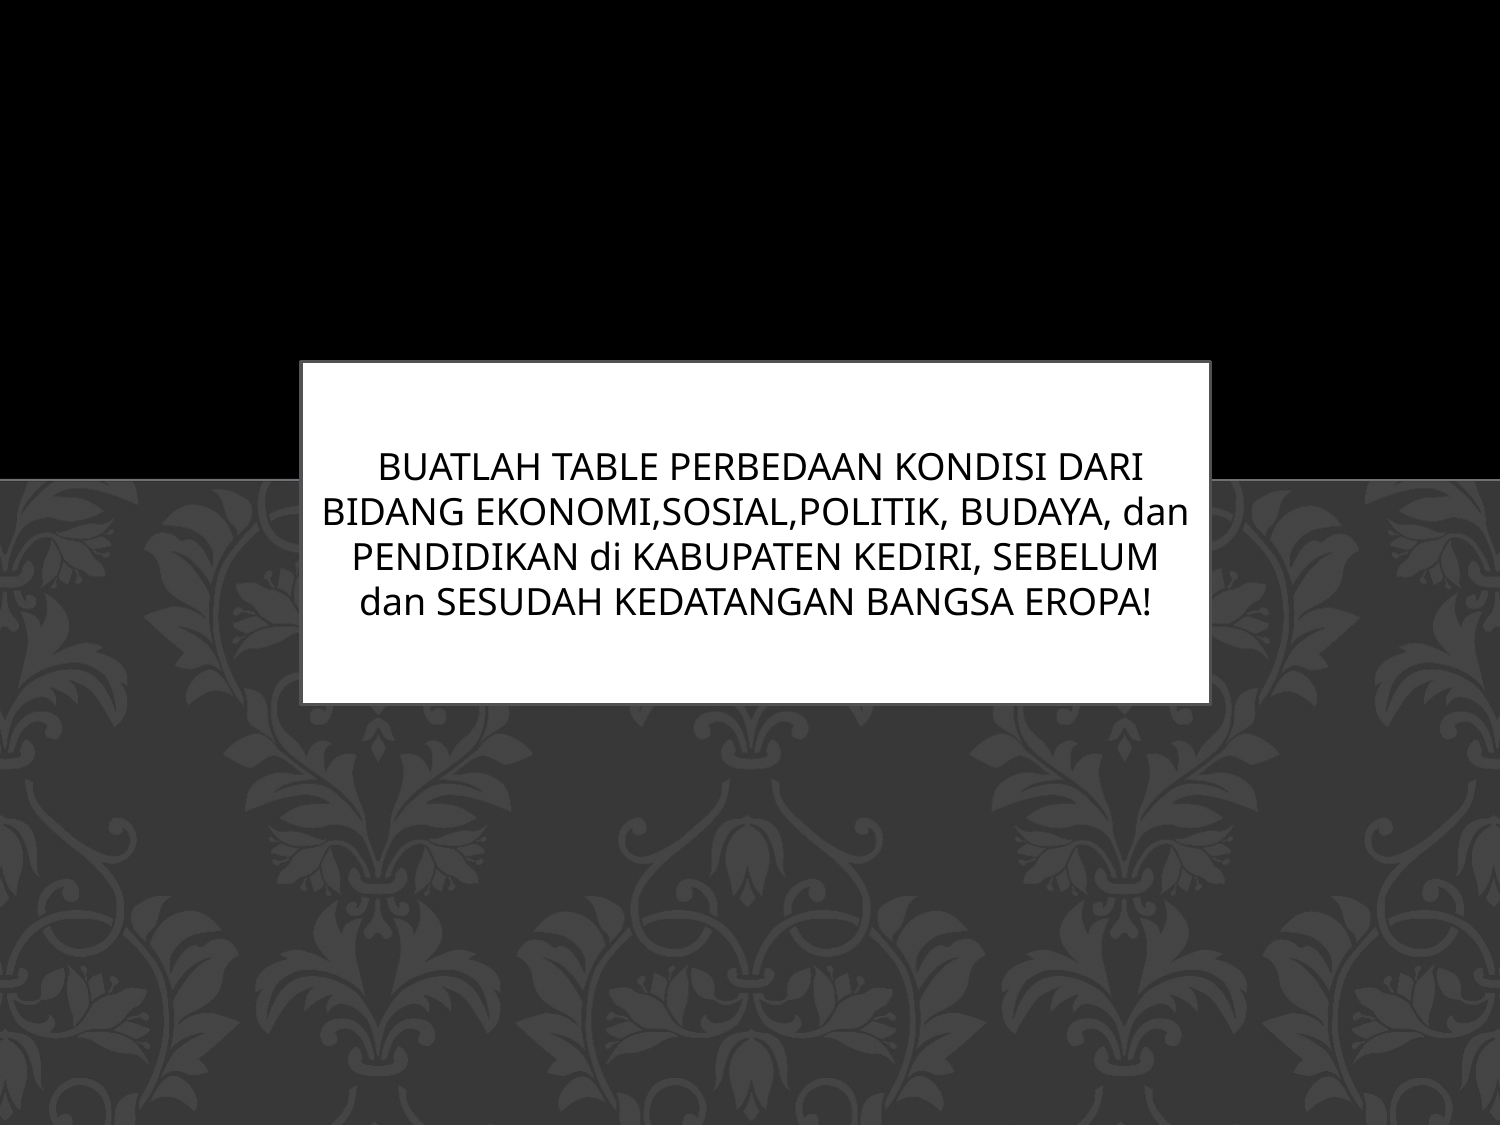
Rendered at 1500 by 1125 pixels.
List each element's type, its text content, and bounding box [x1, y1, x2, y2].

text_box BUATLAH TABLE PERBEDAAN KONDISI DARI BIDANG EKONOMI,SOSIAL,POLITIK, BUDAYA, dan PENDIDIKAN di KABUPATEN KEDIRI, SEBELUM dan SESUDAH KEDATANGAN BANGSA EROPA! [299, 360, 1212, 706]
